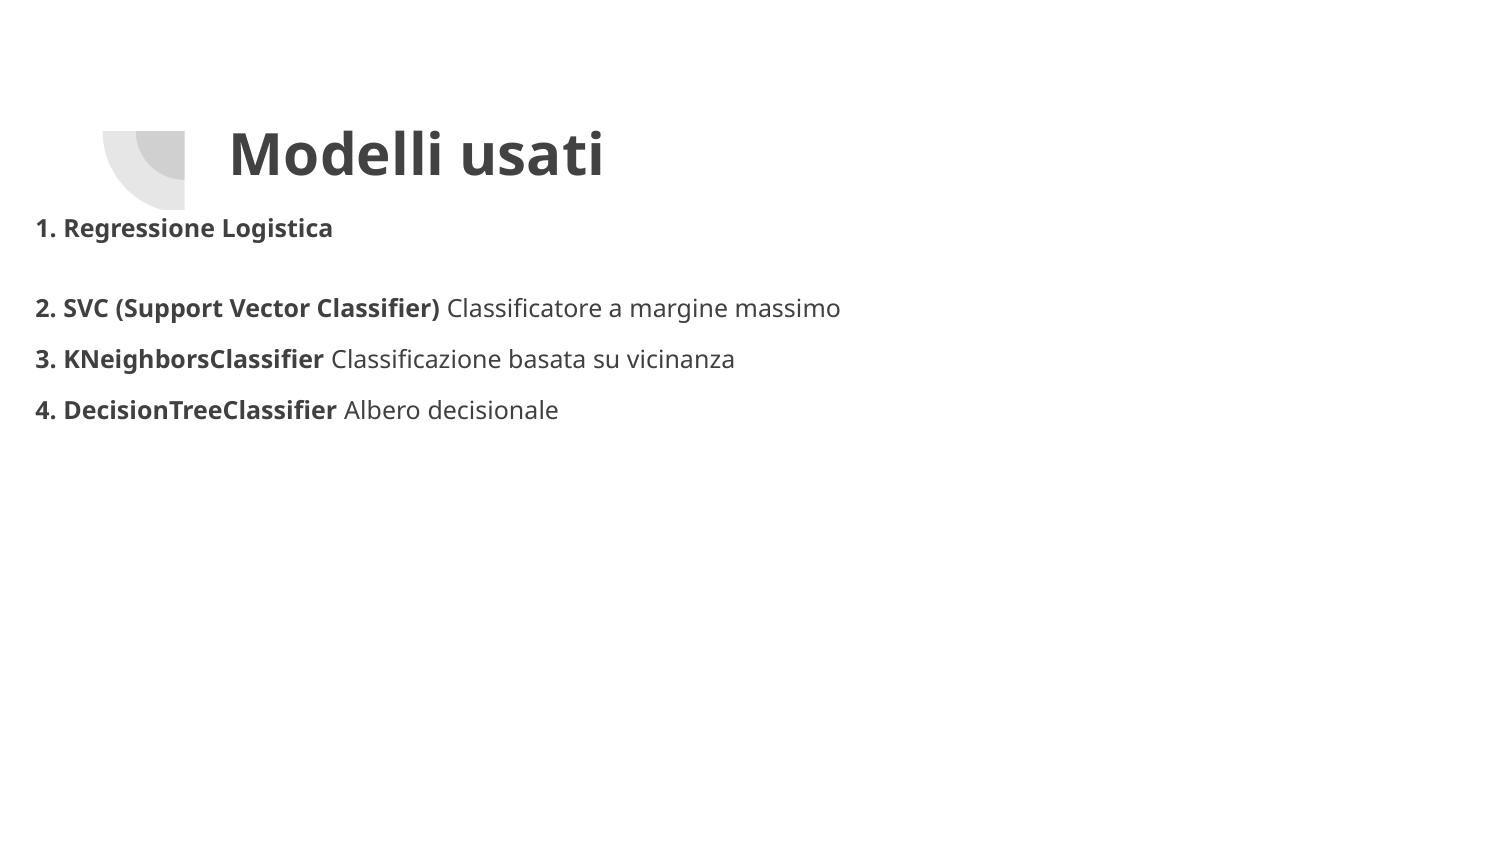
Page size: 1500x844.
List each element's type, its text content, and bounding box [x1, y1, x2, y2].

list 1. Regressione Logistica 2. SVC (Support Vector Classifier) Classificatore a margine massimo 3. KNeighborsClassifier Classificazione basata su vicinanza 4. DecisionTreeClassifier Albero decisionale [20, 178, 1419, 739]
title Modelli usati [213, 98, 1368, 178]
